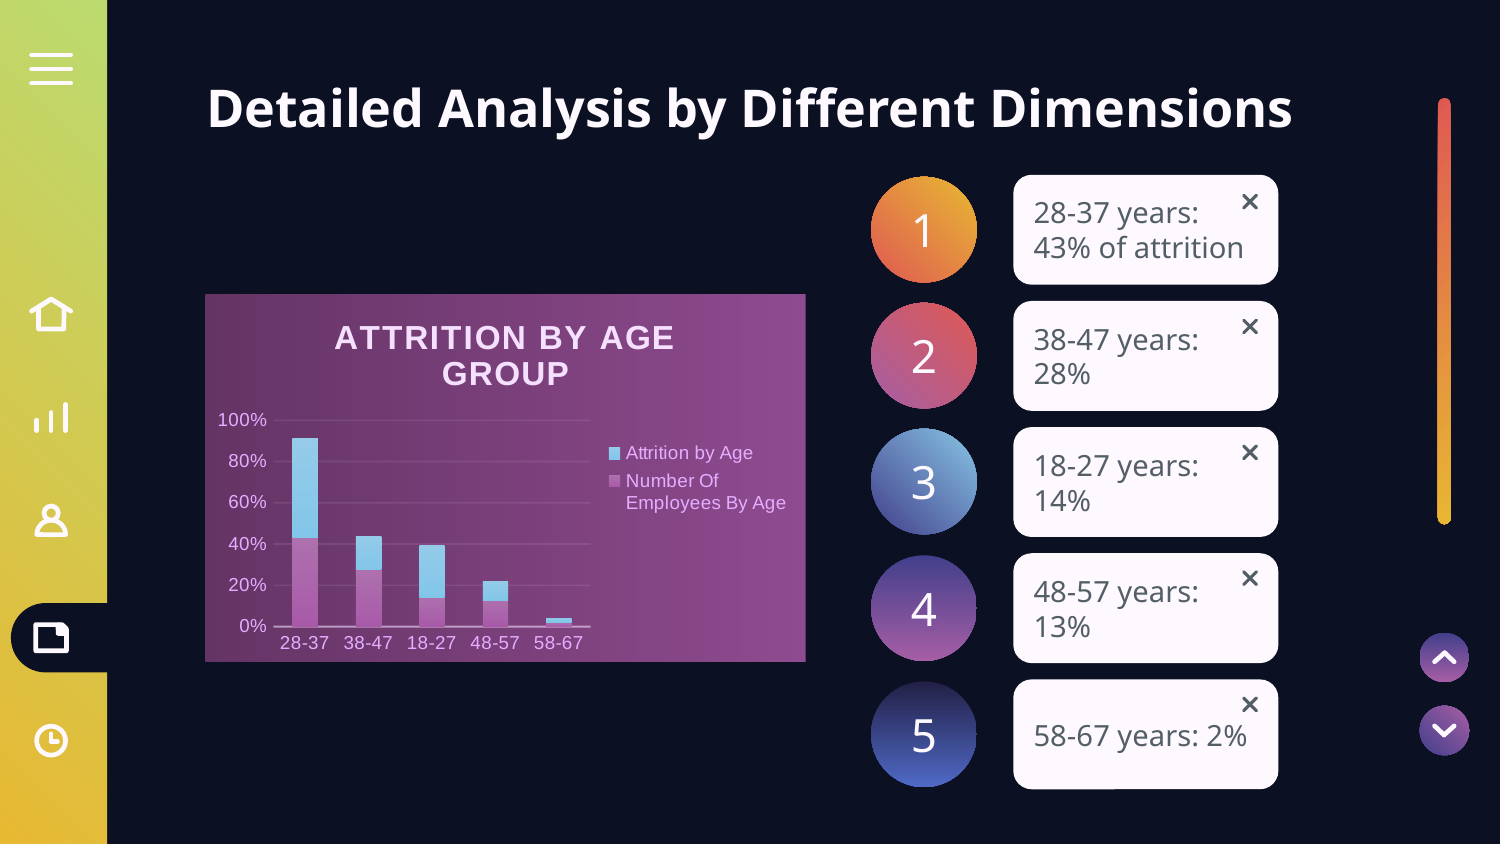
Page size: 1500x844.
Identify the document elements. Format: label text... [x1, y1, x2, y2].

text_box [1419, 632, 1470, 683]
text_box [21, 388, 86, 452]
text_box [870, 174, 1279, 285]
text_box [10, 613, 21, 663]
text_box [1434, 725, 1455, 736]
title Detailed Analysis by Different Dimensions [118, 60, 1382, 155]
text_box [18, 491, 83, 556]
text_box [31, 54, 71, 84]
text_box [36, 505, 66, 550]
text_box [870, 552, 1279, 664]
chart [205, 294, 806, 662]
text_box [21, 608, 86, 673]
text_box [1434, 652, 1455, 663]
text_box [36, 725, 66, 756]
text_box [870, 679, 1279, 790]
text_box [21, 285, 86, 350]
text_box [36, 404, 66, 431]
text_box [1419, 705, 1470, 756]
text_box [21, 707, 86, 772]
text_box [27, 603, 121, 673]
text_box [31, 298, 71, 330]
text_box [35, 624, 67, 651]
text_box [870, 426, 1279, 538]
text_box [870, 300, 1279, 412]
